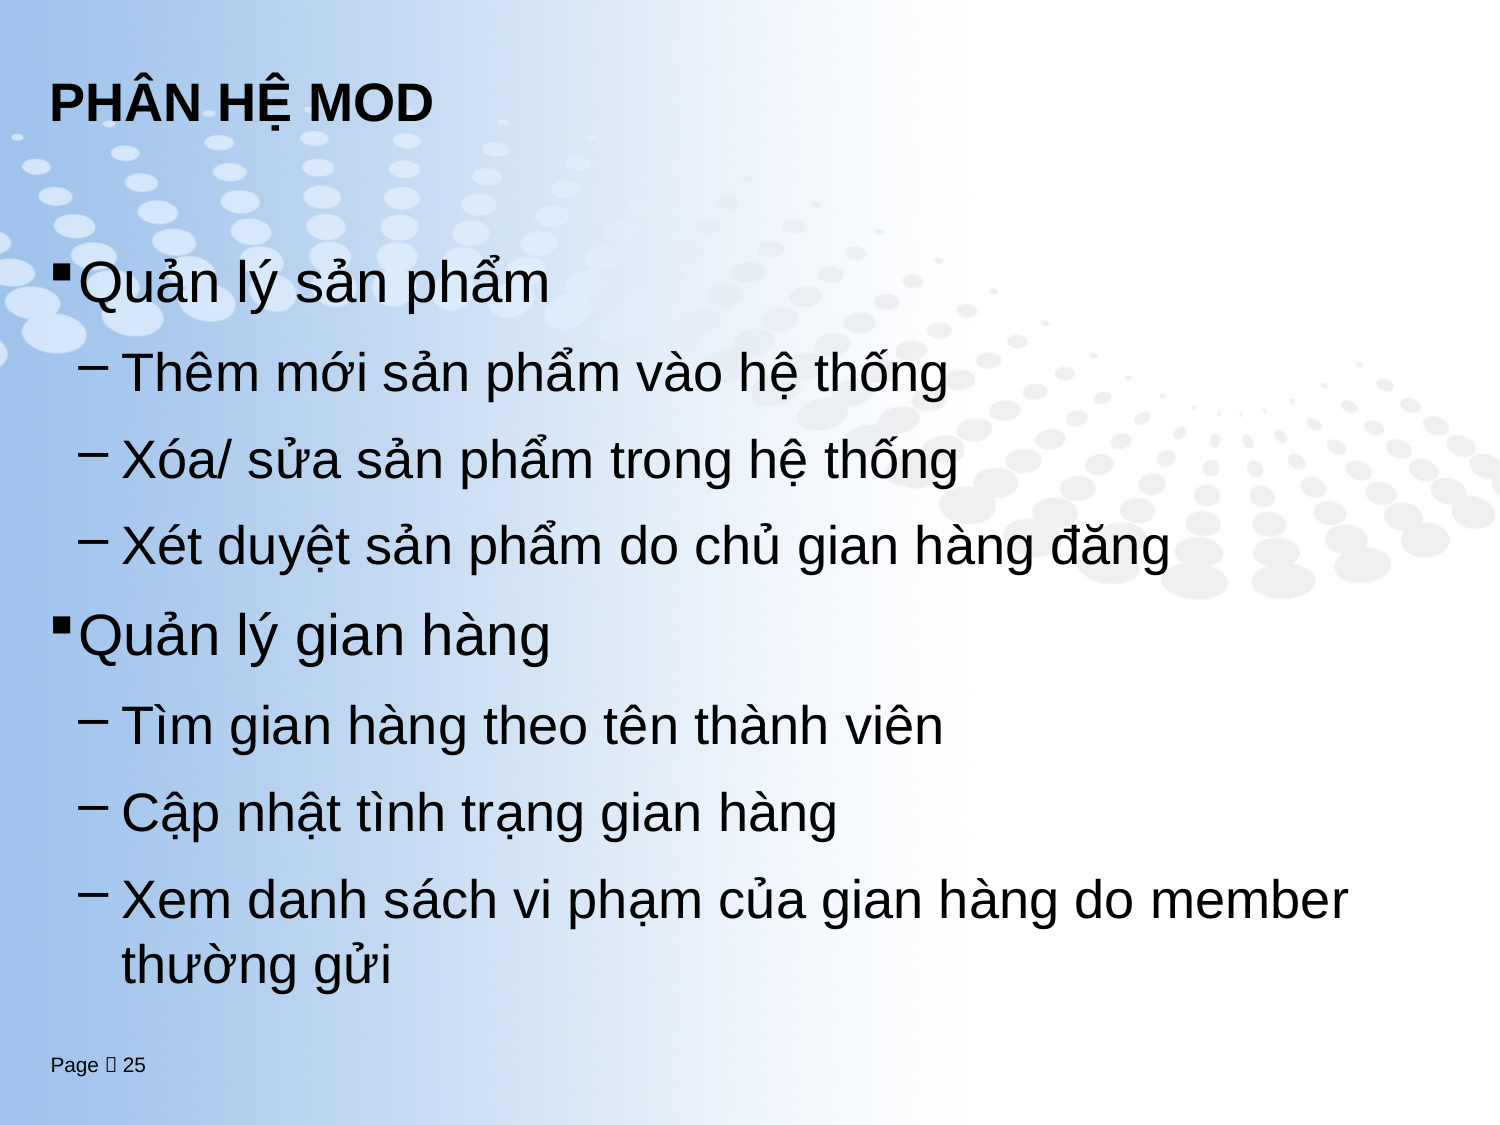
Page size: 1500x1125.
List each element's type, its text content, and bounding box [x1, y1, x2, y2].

title PHÂN HỆ MOD [49, 67, 1447, 174]
picture [0, 0, 1500, 1125]
list Quản lý sản phẩm Thêm mới sản phẩm vào hệ thống Xóa/ sửa sản phẩm trong hệ thống Xét duyệt sản phẩm do chủ gian hàng đăng Quản lý gian hàng Tìm gian hàng theo tên thành viên Cập nhật tình trạng gian hàng Xem danh sách vi phạm của gian hàng do member thường gửi [48, 244, 1447, 952]
